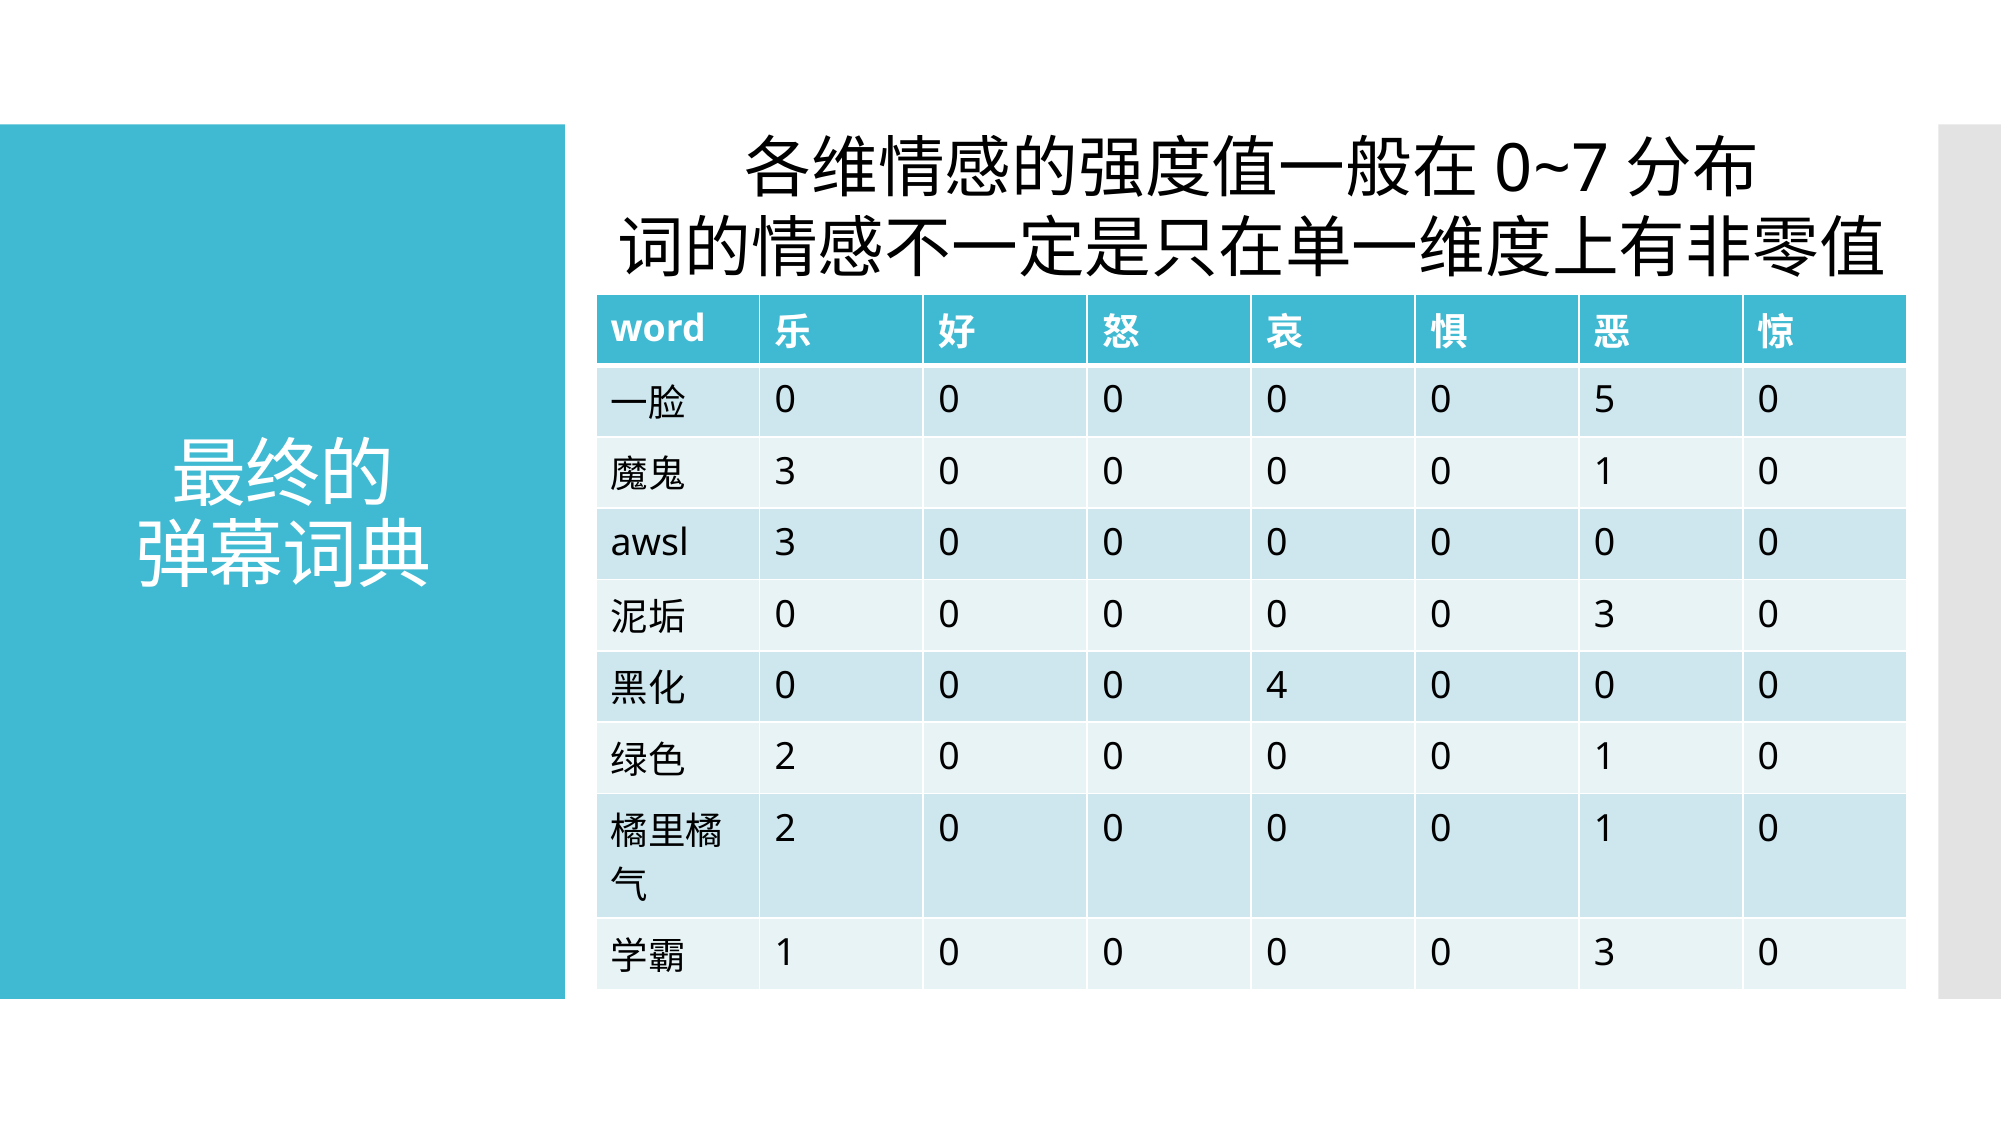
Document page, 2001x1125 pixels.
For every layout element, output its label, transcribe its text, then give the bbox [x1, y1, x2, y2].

table_cell 0 [1580, 652, 1742, 721]
table_cell 0 [1252, 723, 1414, 793]
title 最终的 弹幕词典 [41, 184, 525, 940]
table_cell 0 [1744, 438, 1906, 507]
table_cell 0 [1252, 919, 1414, 989]
table_cell 0 [1744, 509, 1906, 579]
table_cell 0 [1744, 652, 1906, 721]
table_cell 魔鬼 [597, 438, 759, 507]
table_header 惊 [1744, 295, 1906, 363]
table_cell 0 [924, 919, 1086, 989]
table_cell 0 [1416, 652, 1578, 721]
table_cell 0 [1416, 580, 1578, 650]
table_cell 0 [1744, 723, 1906, 793]
table_cell 黑化 [597, 652, 759, 721]
table_cell 0 [1416, 509, 1578, 579]
table_cell 0 [1088, 919, 1250, 989]
table_cell 1 [760, 919, 922, 989]
table_header 乐 [760, 295, 922, 363]
table_cell 0 [1416, 438, 1578, 507]
table_cell 泥垢 [597, 580, 759, 650]
table_cell 0 [760, 652, 922, 721]
table_cell 3 [1580, 580, 1742, 650]
table_header 哀 [1252, 295, 1414, 363]
table_cell 1 [1580, 438, 1742, 507]
table_cell 0 [760, 368, 922, 436]
table_cell 0 [1088, 438, 1250, 507]
table_cell 0 [1252, 368, 1414, 436]
table_cell 0 [1252, 509, 1414, 579]
table_cell 0 [1416, 368, 1578, 436]
table_cell 0 [1416, 794, 1578, 917]
table_cell 5 [1580, 368, 1742, 436]
table_cell 2 [760, 723, 922, 793]
table_cell 橘里橘气 [597, 794, 759, 917]
table_cell awsl [597, 509, 759, 579]
table_cell 0 [924, 652, 1086, 721]
table_cell 0 [1744, 368, 1906, 436]
table_cell 0 [1252, 438, 1414, 507]
table_cell 2 [760, 794, 922, 917]
table_cell 3 [760, 438, 922, 507]
table_cell 0 [924, 509, 1086, 579]
table_cell 0 [1088, 368, 1250, 436]
table_cell 0 [1416, 723, 1578, 793]
table_header word [597, 295, 759, 363]
table_cell 0 [924, 723, 1086, 793]
table_cell 4 [1252, 652, 1414, 721]
table_cell 0 [1088, 580, 1250, 650]
text_box 各维情感的强度值一般在0~7分布 词的情感不一定是只在单一维度上有非零值 [368, 117, 2000, 292]
table_cell 学霸 [597, 919, 759, 989]
table_cell 1 [1580, 723, 1742, 793]
table_cell 绿色 [597, 723, 759, 793]
table_cell 0 [1744, 794, 1906, 917]
table_header 怒 [1088, 295, 1250, 363]
table_cell 0 [1088, 794, 1250, 917]
table_header 惧 [1416, 295, 1578, 363]
table_header 好 [924, 295, 1086, 363]
table_cell 0 [1744, 919, 1906, 989]
table_cell 0 [1744, 580, 1906, 650]
table_cell 3 [760, 509, 922, 579]
table_cell 0 [1252, 794, 1414, 917]
table_cell 0 [1416, 919, 1578, 989]
table_cell 0 [1252, 580, 1414, 650]
table_cell 0 [924, 368, 1086, 436]
table_cell 0 [1088, 509, 1250, 579]
table_cell 1 [1580, 794, 1742, 917]
table_cell 一脸 [597, 368, 759, 436]
table_cell 0 [1088, 723, 1250, 793]
table_cell 0 [1088, 652, 1250, 721]
table_cell 0 [1580, 509, 1742, 579]
table_cell 0 [924, 438, 1086, 507]
table_cell 3 [1580, 919, 1742, 989]
table_cell 0 [924, 580, 1086, 650]
table_header 恶 [1580, 295, 1742, 363]
table_cell 0 [924, 794, 1086, 917]
table_cell 0 [760, 580, 922, 650]
